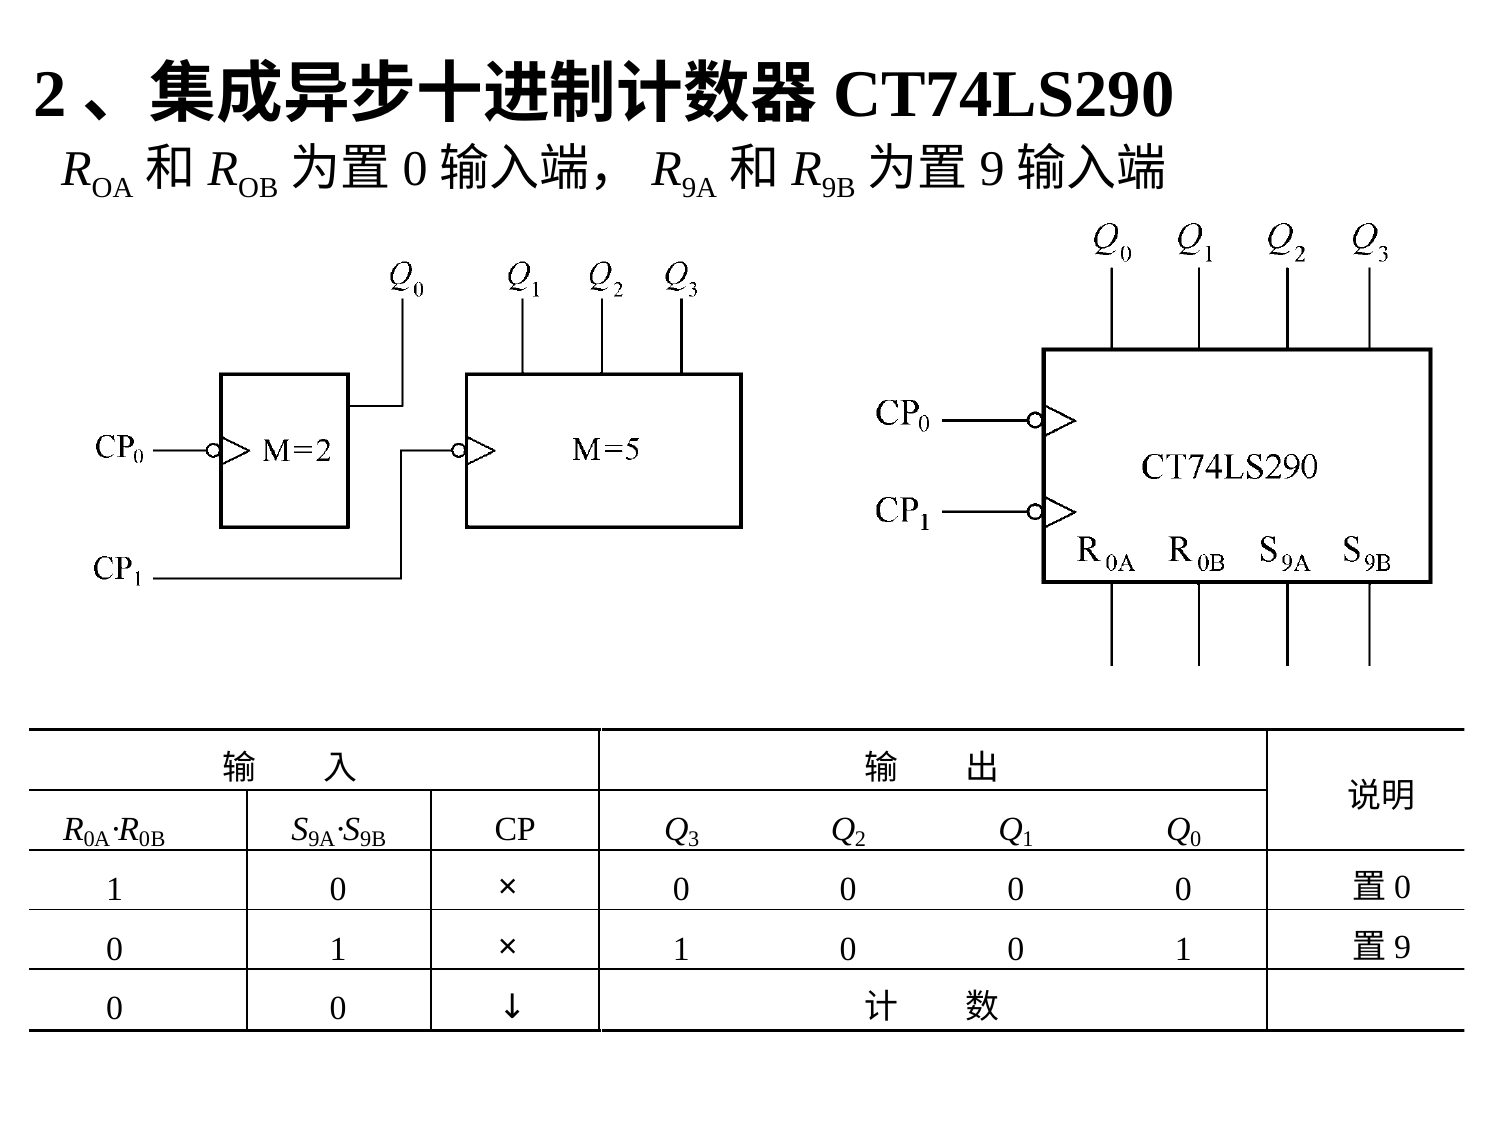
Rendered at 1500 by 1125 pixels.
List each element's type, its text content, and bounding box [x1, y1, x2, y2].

text_box 2、集成异步十进制计数器CT74LS290 [18, 42, 1207, 138]
picture [871, 203, 1463, 688]
picture [29, 727, 1465, 1090]
text_box ROA和ROB为置0输入端，R9A和R9B为置9输入端 [46, 127, 1213, 212]
picture [76, 255, 786, 589]
